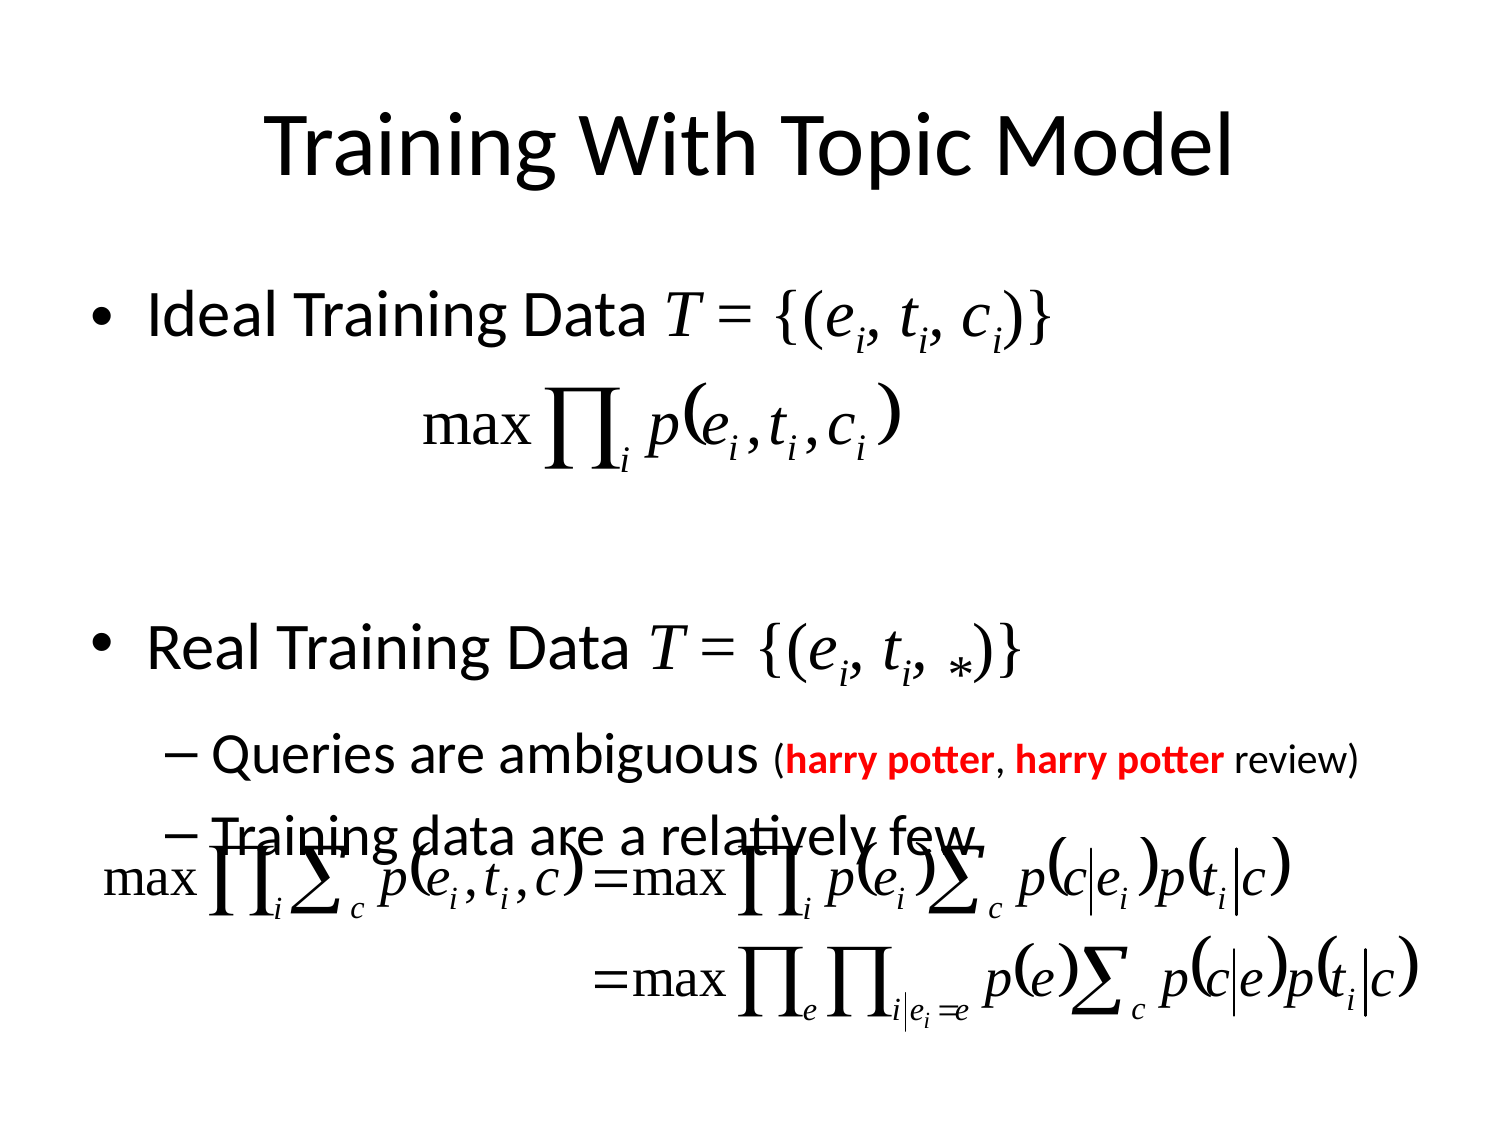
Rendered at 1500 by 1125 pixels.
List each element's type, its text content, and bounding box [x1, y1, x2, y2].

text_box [94, 837, 1418, 1041]
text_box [412, 374, 905, 488]
title Training With Topic Model [75, 45, 1425, 233]
list Ideal Training Data T = {(ei, ti, ci)} Real Training Data T = {(ei, ti, *)} Queries are ambiguous (harry potter, harry potter review) Training data are a relatively few [75, 262, 1425, 1005]
